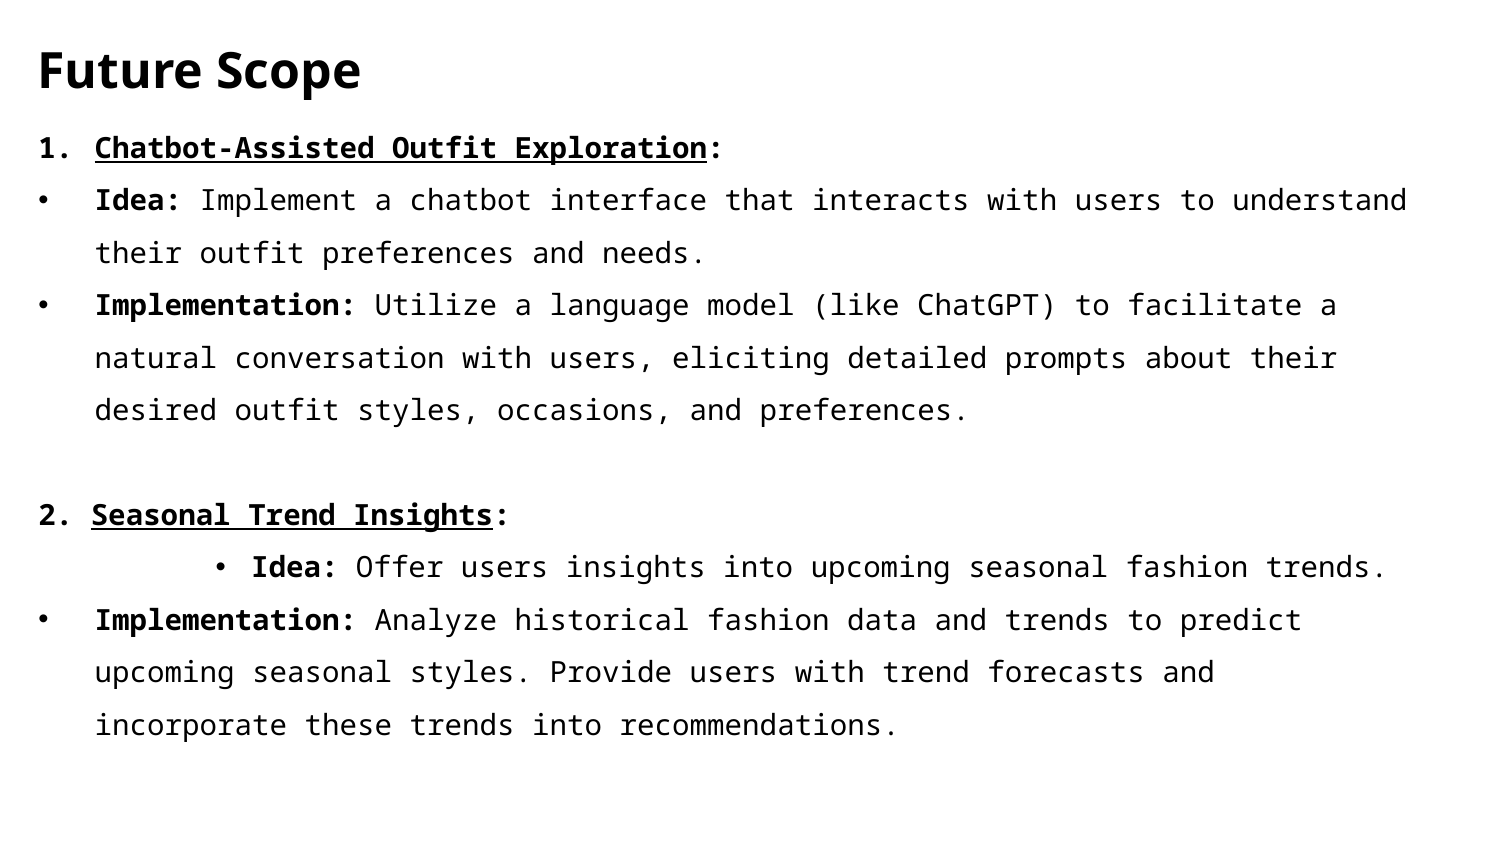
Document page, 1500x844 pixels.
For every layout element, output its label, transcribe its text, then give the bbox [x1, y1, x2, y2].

text_box Chatbot-Assisted Outfit Exploration: Idea: Implement a chatbot interface that interacts with users to understand their outfit preferences and needs. Implementation: Utilize a language model (like ChatGPT) to facilitate a natural conversation with users, eliciting detailed prompts about their desired outfit styles, occasions, and preferences. 2. Seasonal Trend Insights: Idea: Offer users insights into upcoming seasonal fashion trends. Implementation: Analyze historical fashion data and trends to predict upcoming seasonal styles. Provide users with trend forecasts and incorporate these trends into recommendations. [23, 104, 1437, 844]
text_box Future Scope [22, 23, 1255, 142]
